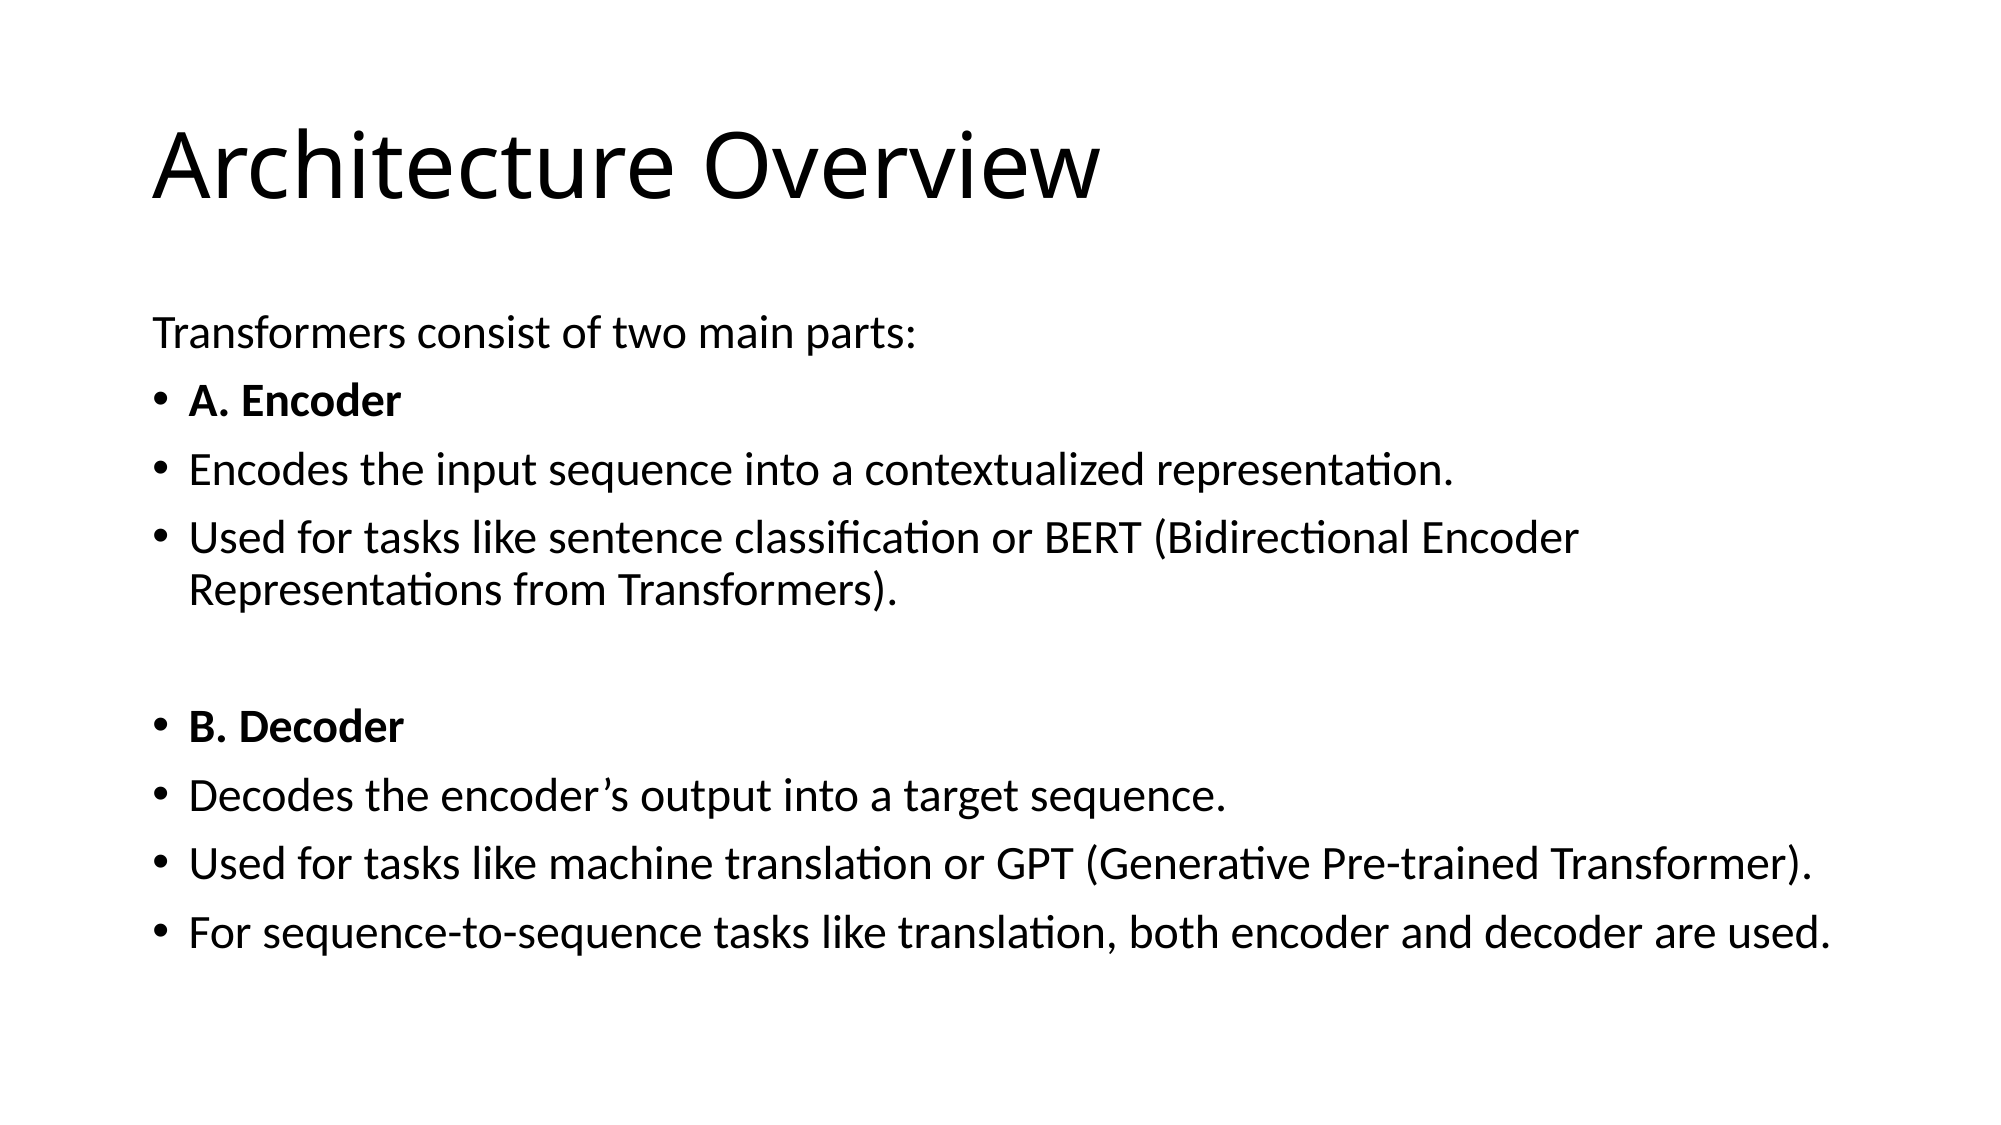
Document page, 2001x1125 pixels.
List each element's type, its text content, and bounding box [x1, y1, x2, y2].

title Architecture Overview [137, 59, 1863, 278]
list Transformers consist of two main parts: A. Encoder Encodes the input sequence into a contextualized representation. Used for tasks like sentence classification or BERT (Bidirectional Encoder Representations from Transformers). B. Decoder Decodes the encoder’s output into a target sequence. Used for tasks like machine translation or GPT (Generative Pre-trained Transformer). For sequence-to-sequence tasks like translation, both encoder and decoder are used. [137, 299, 1863, 1014]
